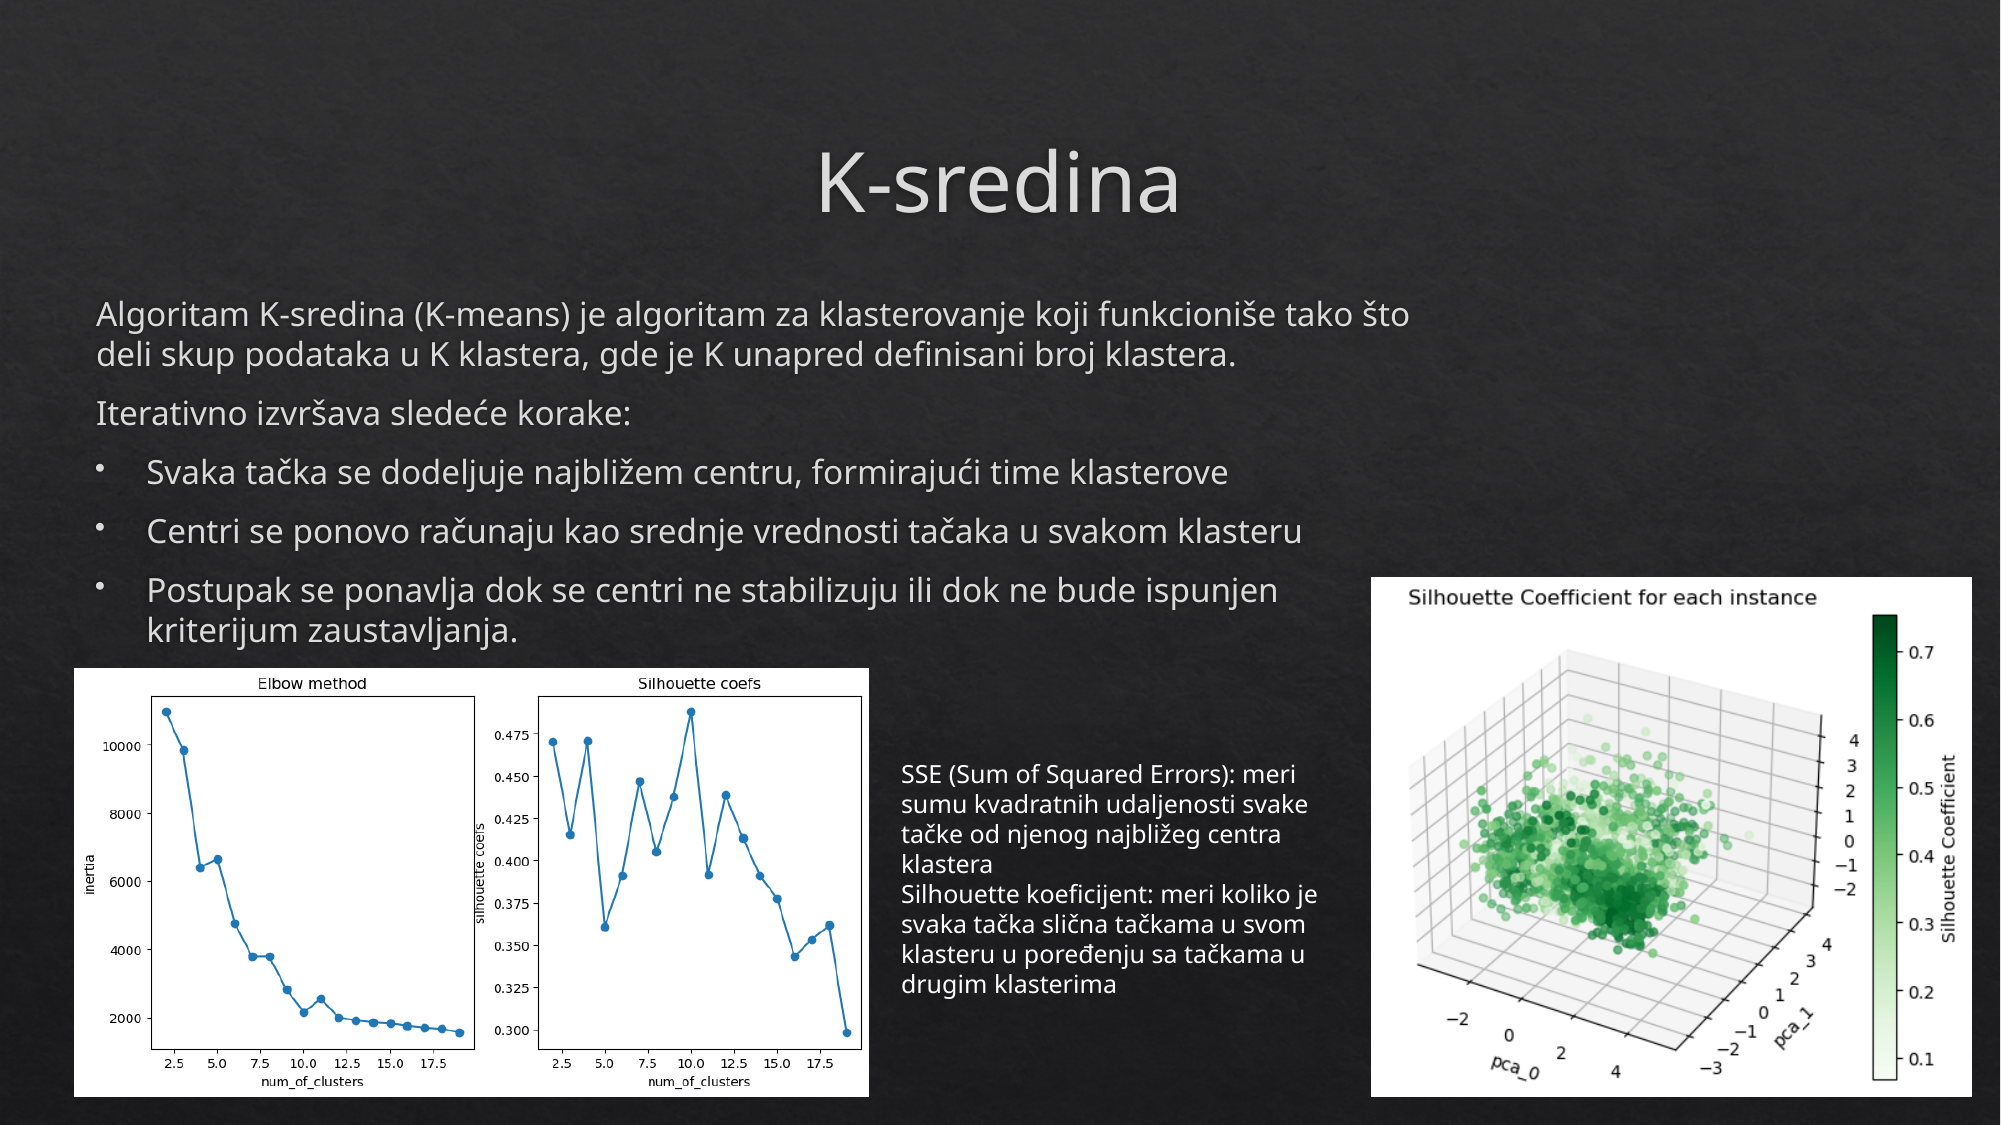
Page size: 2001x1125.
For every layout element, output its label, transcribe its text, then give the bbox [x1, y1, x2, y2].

title K-sredina [149, 99, 1849, 260]
picture [1371, 577, 1972, 1098]
list Algoritam K-sredina (K-means) je algoritam za klasterovanje koji funkcioniše tako što deli skup podataka u K klastera, gde je K unapred definisani broj klastera. Iterativno izvršava sledeće korake: Svaka tačka se dodeljuje najbližem centru, formirajući time klasterove Centri se ponovo računaju kao srednje vrednosti tačaka u svakom klasteru Postupak se ponavlja dok se centri ne stabilizuju ili dok ne bude ispunjen kriterijum zaustavljanja. [74, 285, 1447, 952]
picture [74, 668, 869, 1098]
text_box SSE (Sum of Squared Errors): meri sumu kvadratnih udaljenosti svake tačke od njenog najbližeg centra klastera Silhouette koeficijent: meri koliko je svaka tačka slična tačkama u svom klasteru u poređenju sa tačkama u drugim klasterima [886, 751, 1363, 1006]
